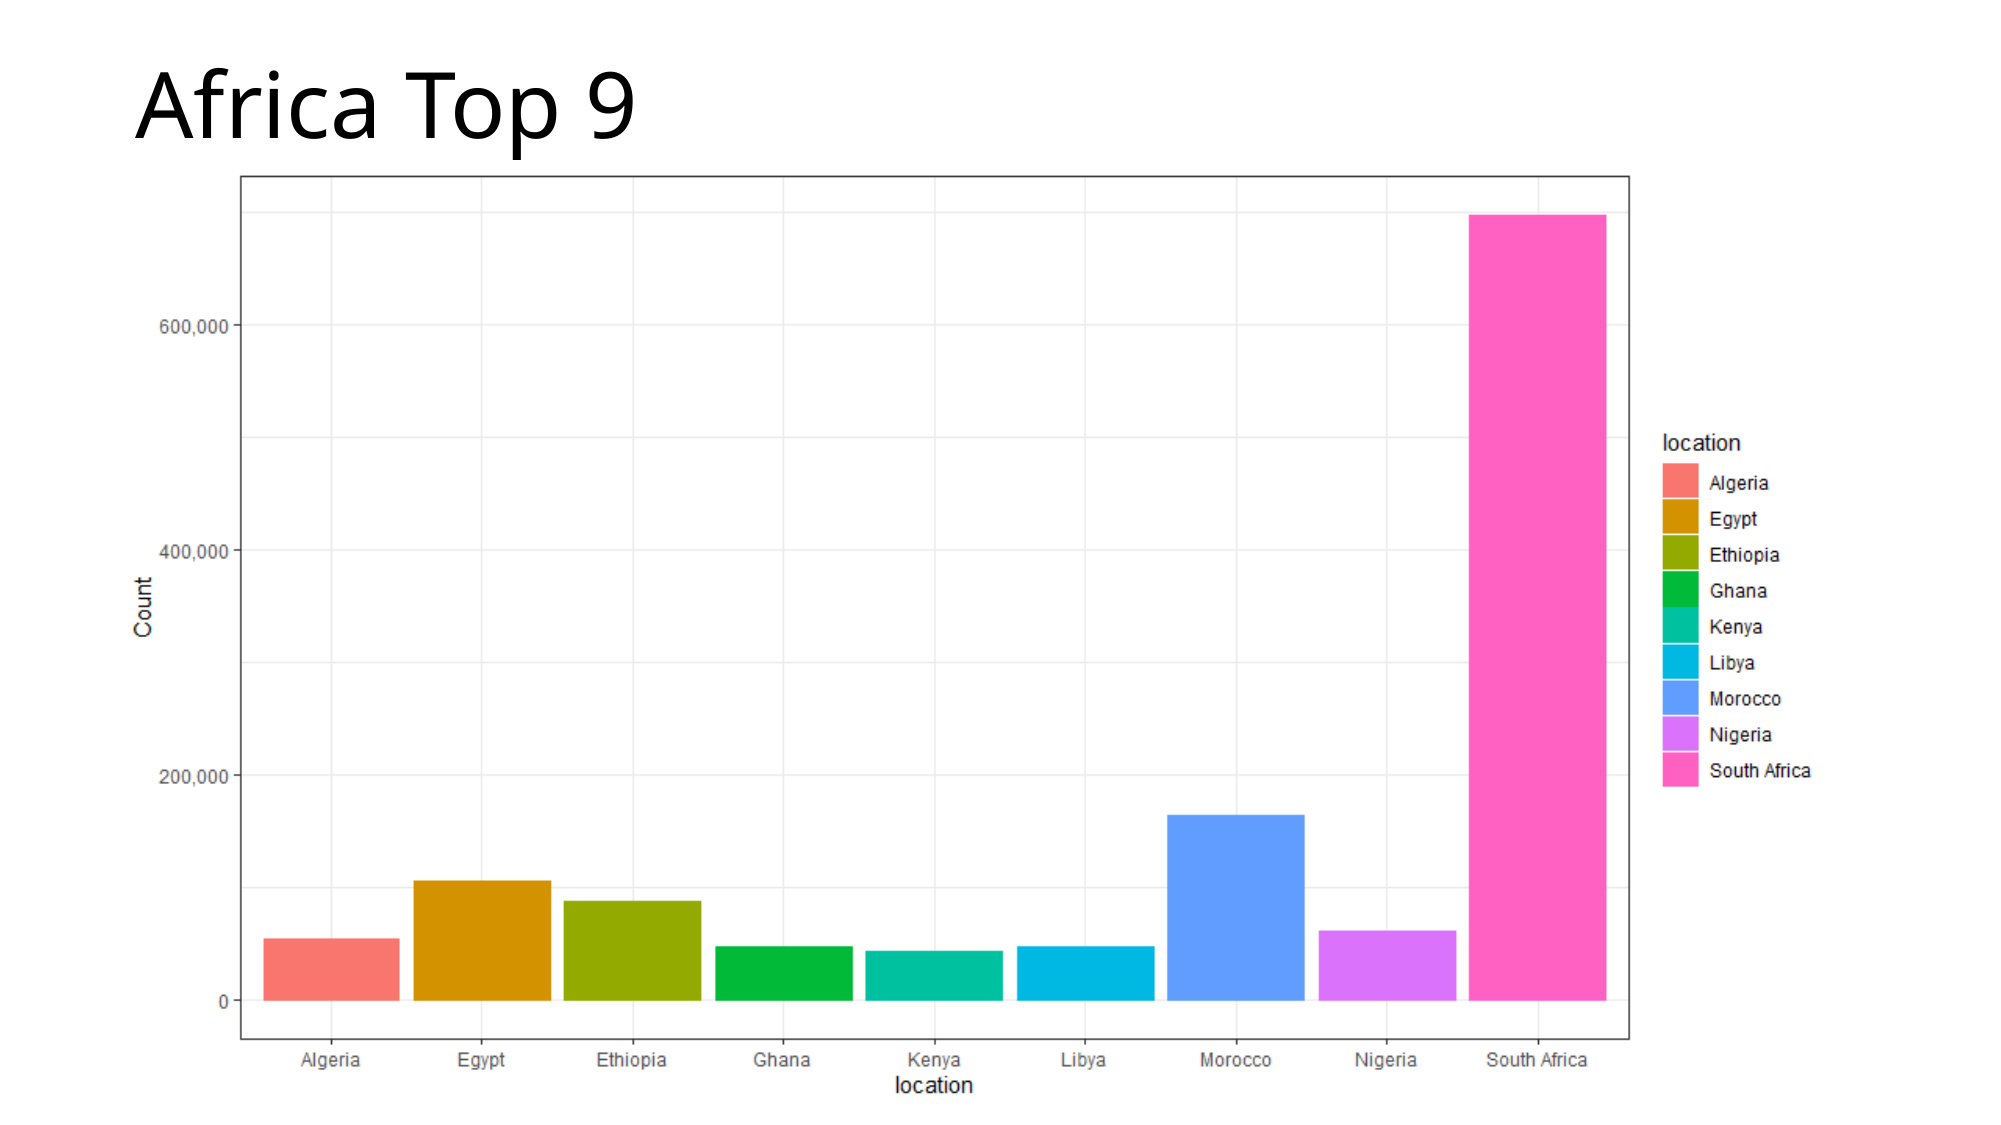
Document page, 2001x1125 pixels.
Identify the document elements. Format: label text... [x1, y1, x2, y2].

title Africa Top 9 [120, 0, 1845, 218]
picture [119, 165, 1835, 1110]
